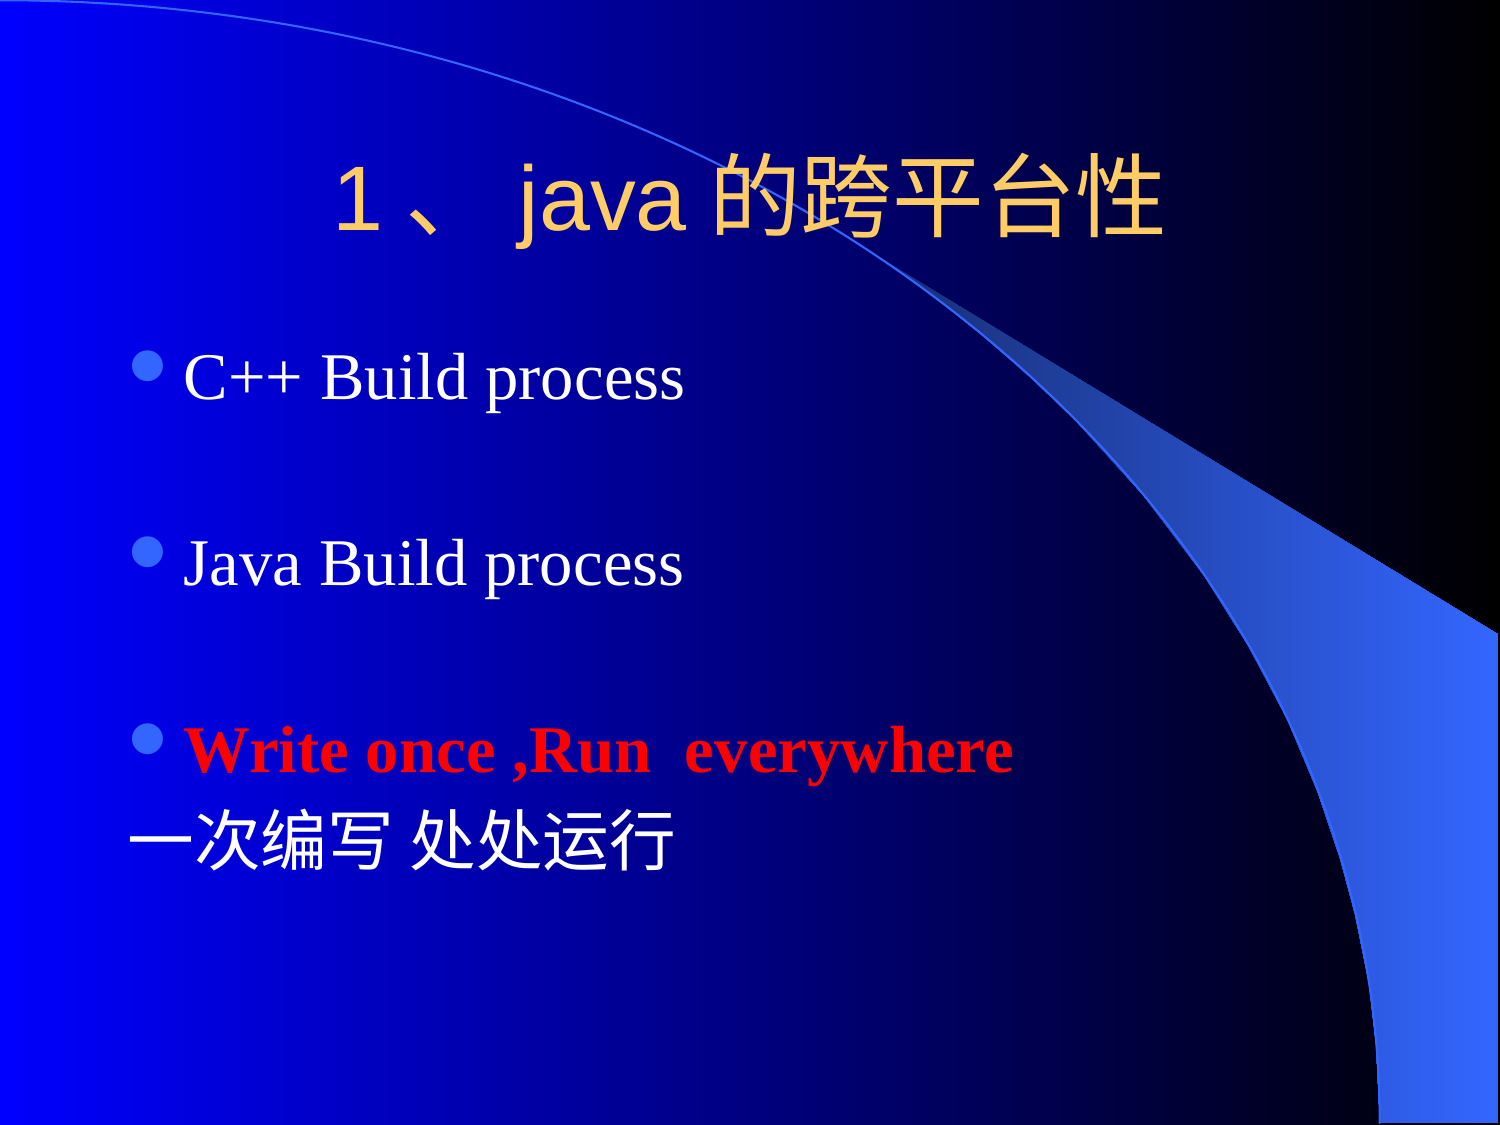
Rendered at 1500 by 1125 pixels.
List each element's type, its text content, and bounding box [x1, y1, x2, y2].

list C++ Build process Java Build process Write once ,Run everywhere 一次编写 处处运行 [112, 324, 1388, 1001]
title 1、java的跨平台性 [112, 99, 1388, 288]
